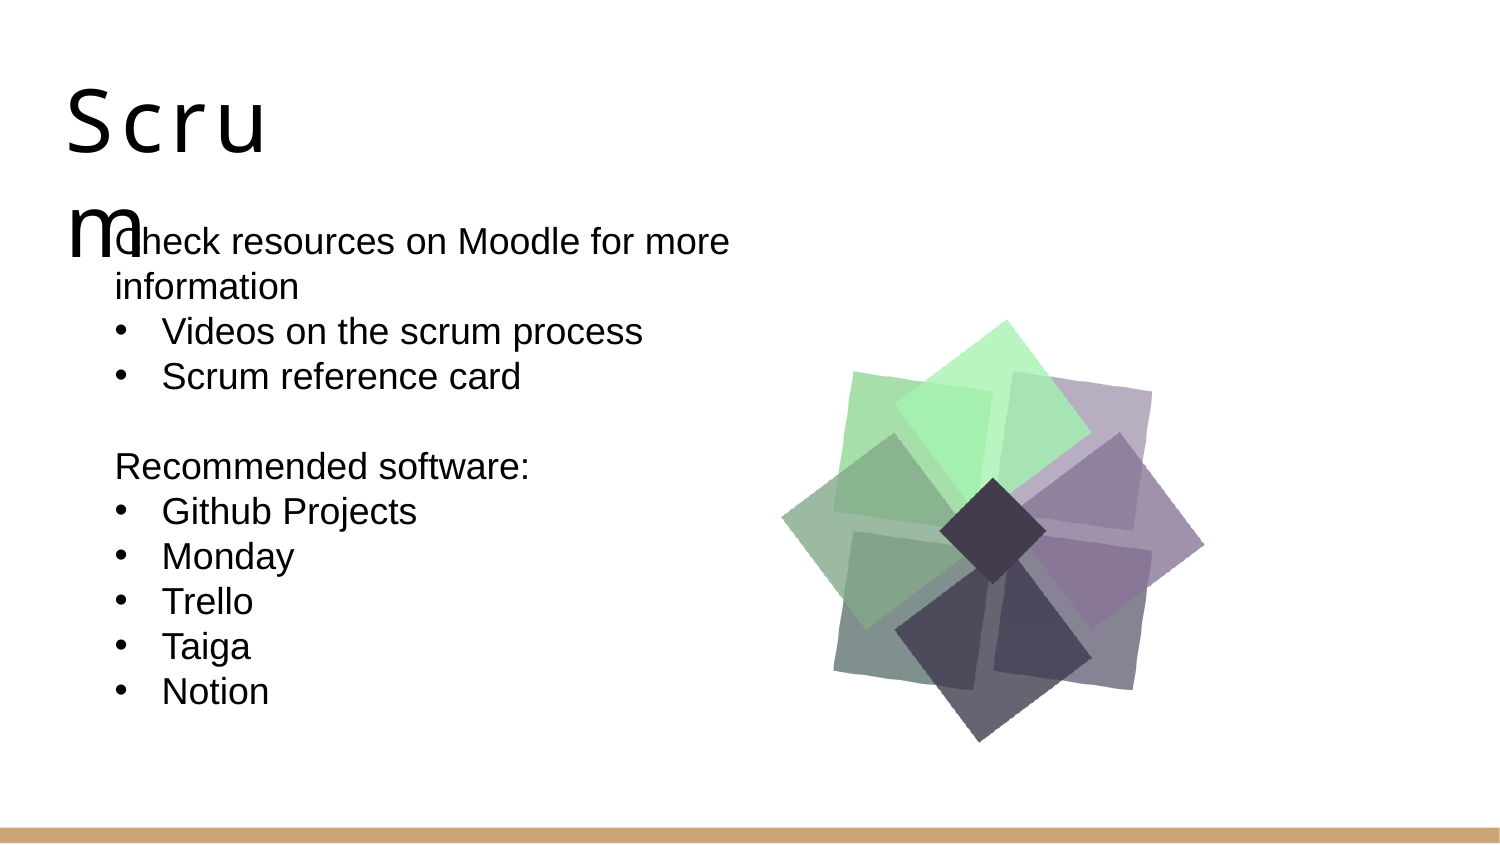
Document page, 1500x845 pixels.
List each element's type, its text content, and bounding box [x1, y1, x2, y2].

text_box Check resources on Moodle for more information Videos on the scrum process Scrum reference card Recommended software: Github Projects Monday Trello Taiga Notion [99, 209, 850, 720]
picture [780, 318, 1205, 743]
title Scrum [63, 62, 349, 275]
